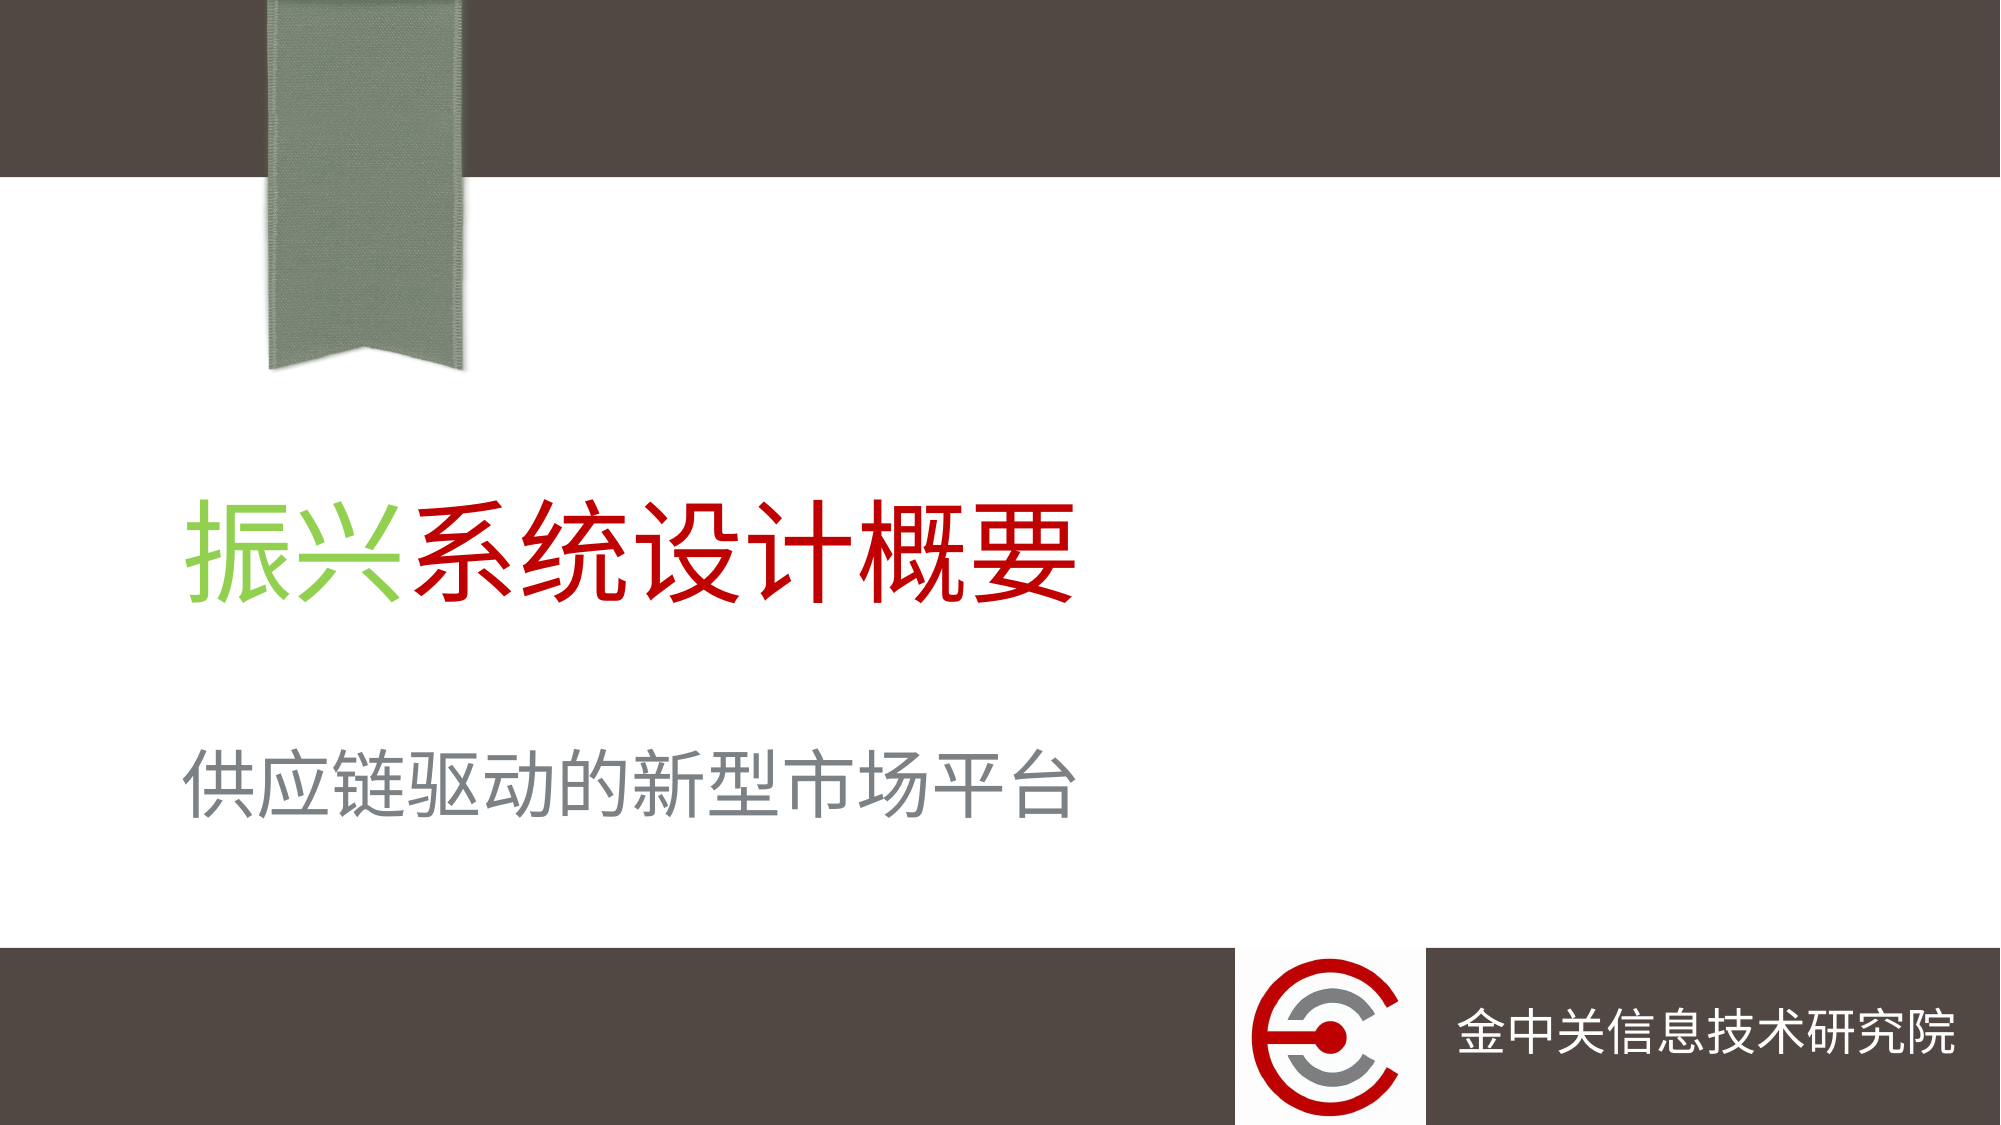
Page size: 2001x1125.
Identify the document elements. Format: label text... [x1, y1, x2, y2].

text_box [1235, 947, 2000, 1125]
subtitle 供应链驱动的新型市场平台 [181, 740, 1838, 897]
title 振兴系统设计概要 [181, 376, 1838, 740]
